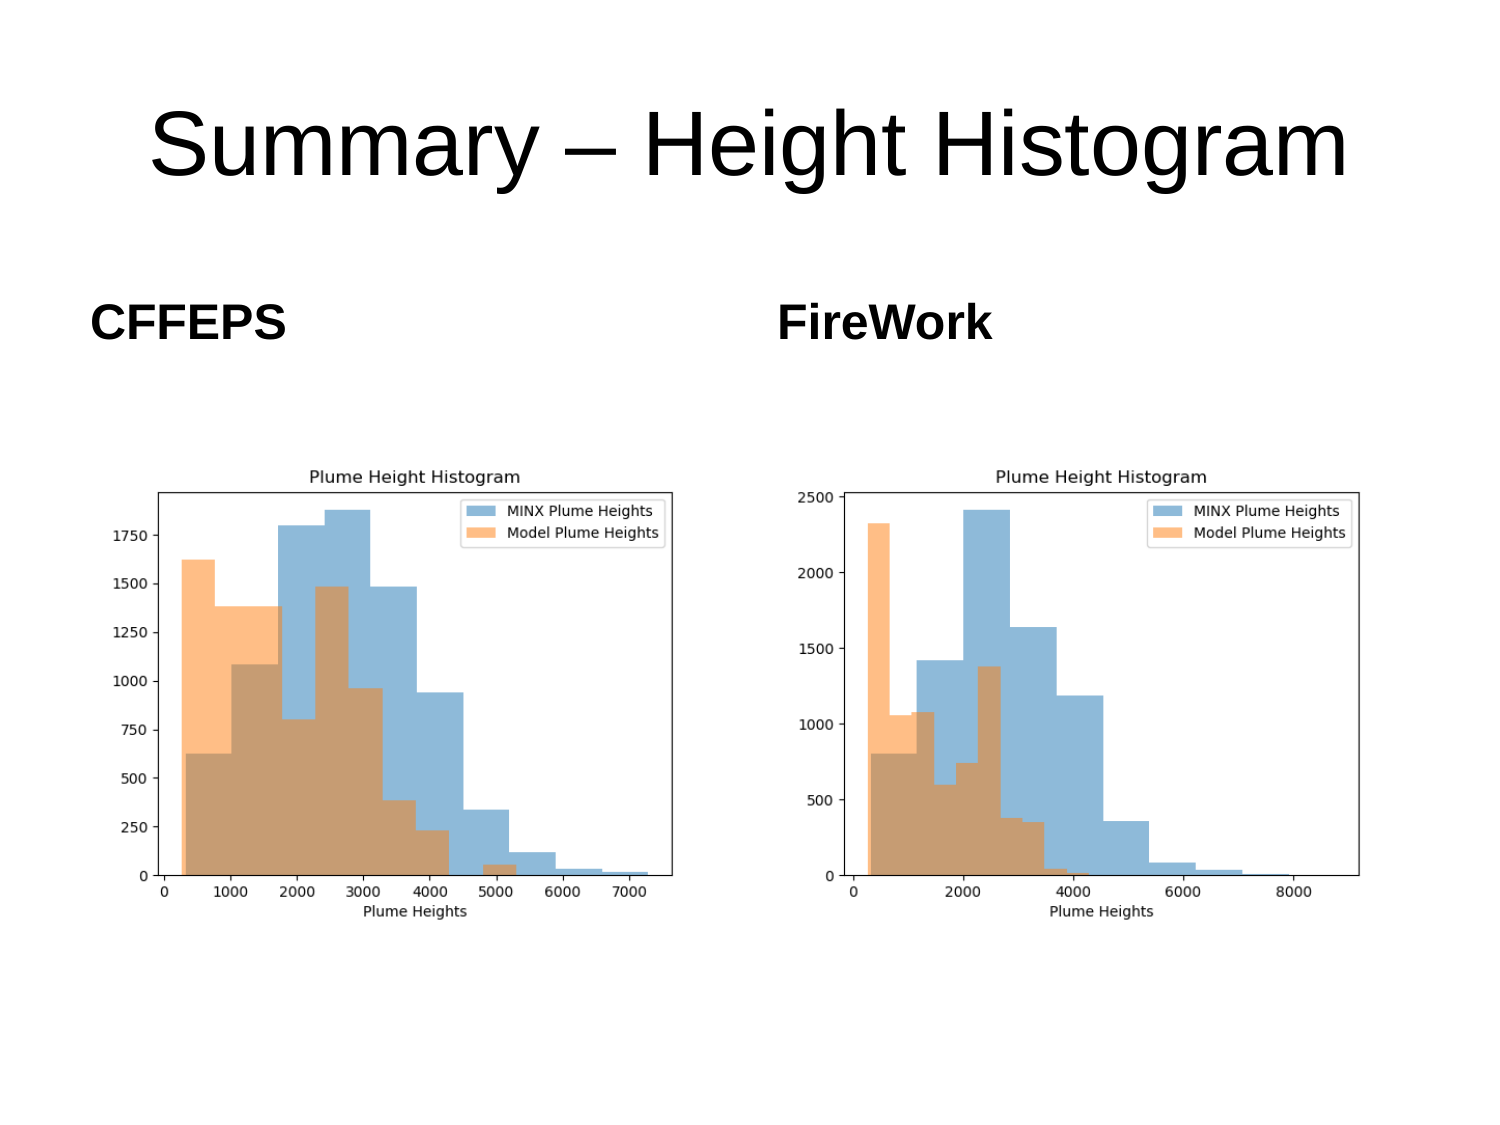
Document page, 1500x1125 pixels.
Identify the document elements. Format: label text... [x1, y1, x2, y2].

list CFFEPS [75, 251, 738, 357]
list FireWork [761, 251, 1425, 357]
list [74, 432, 738, 930]
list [761, 431, 1426, 930]
title Summary – Height Histogram [75, 45, 1425, 233]
